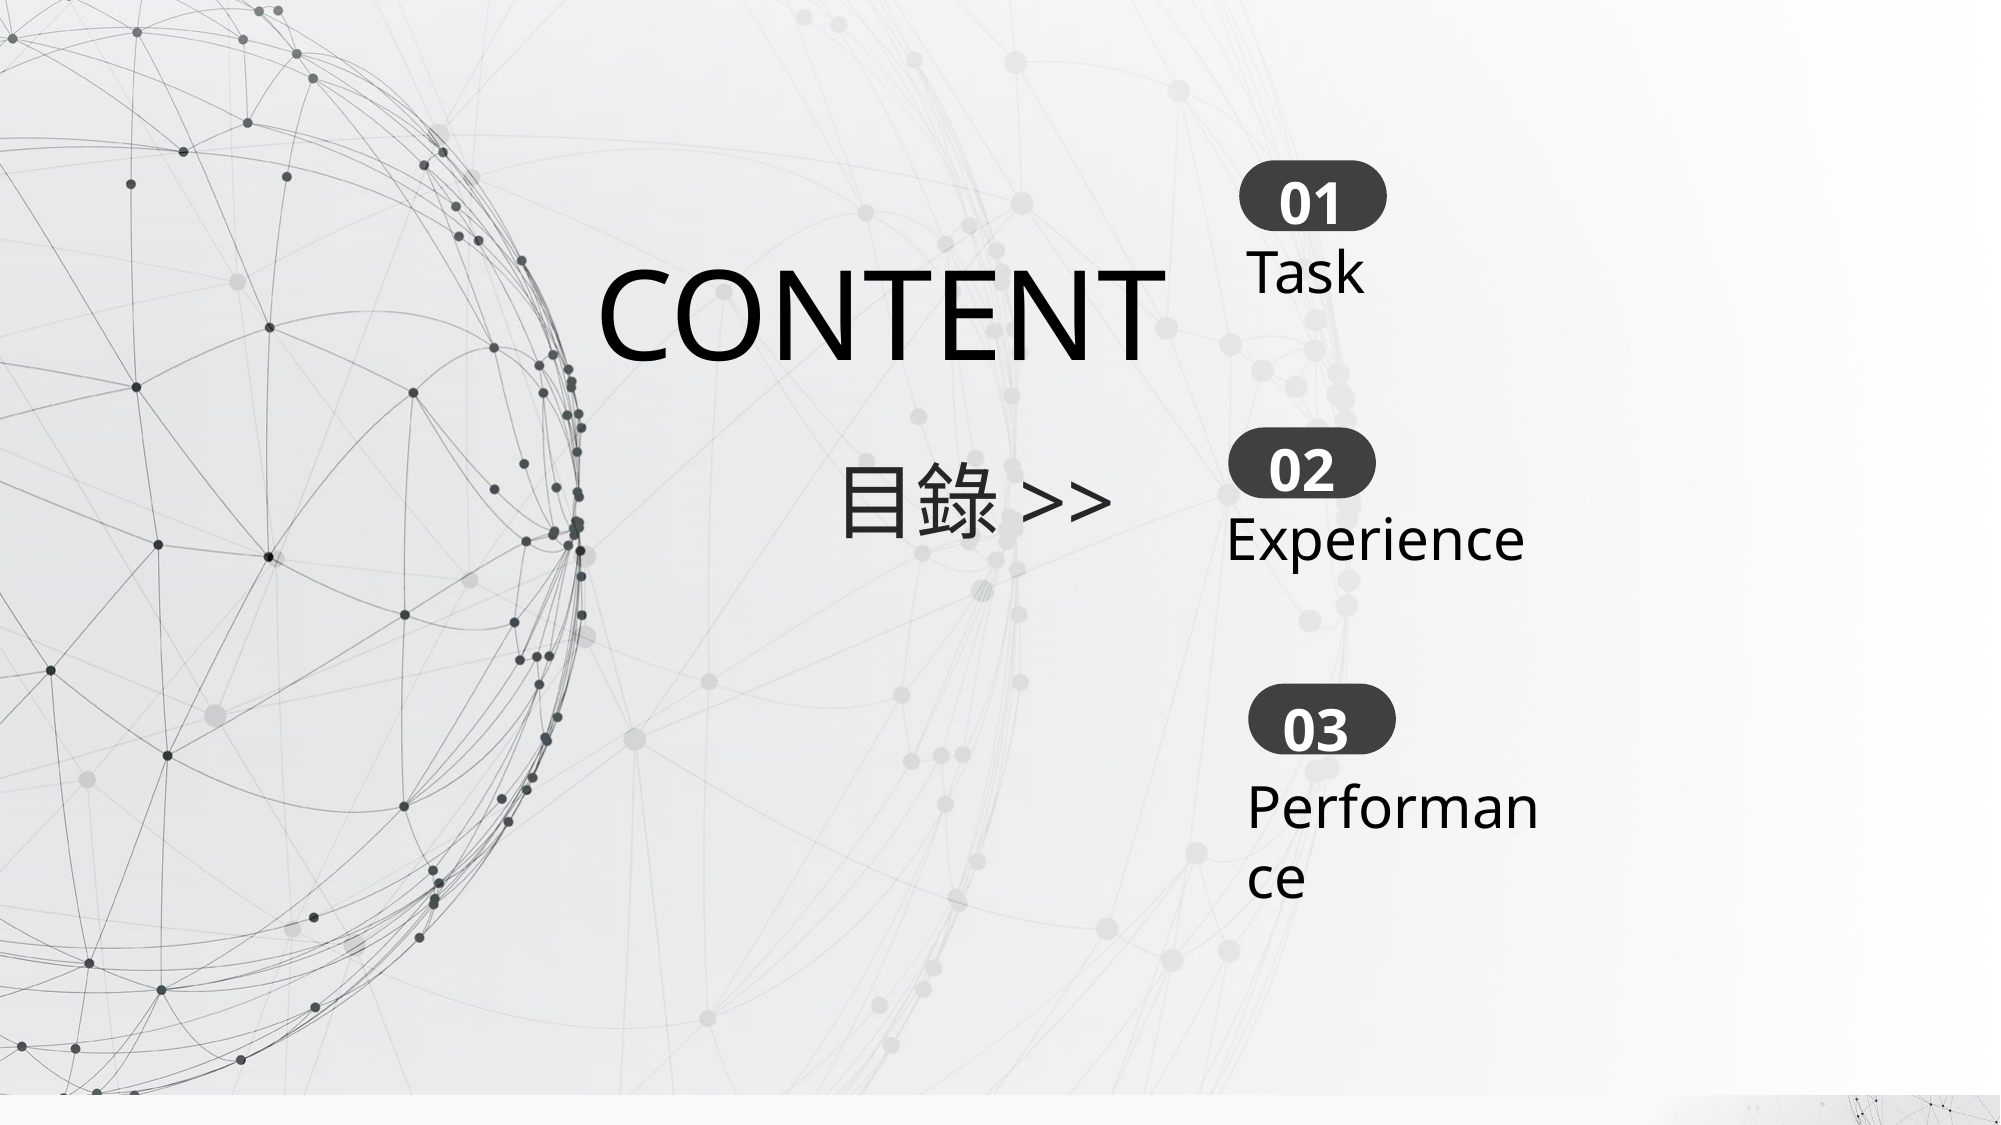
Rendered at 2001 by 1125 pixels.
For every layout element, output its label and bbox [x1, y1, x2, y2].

text_box [1231, 159, 1393, 314]
text_box [1231, 683, 1563, 846]
picture [0, 0, 2000, 1125]
text_box [1228, 425, 1524, 582]
